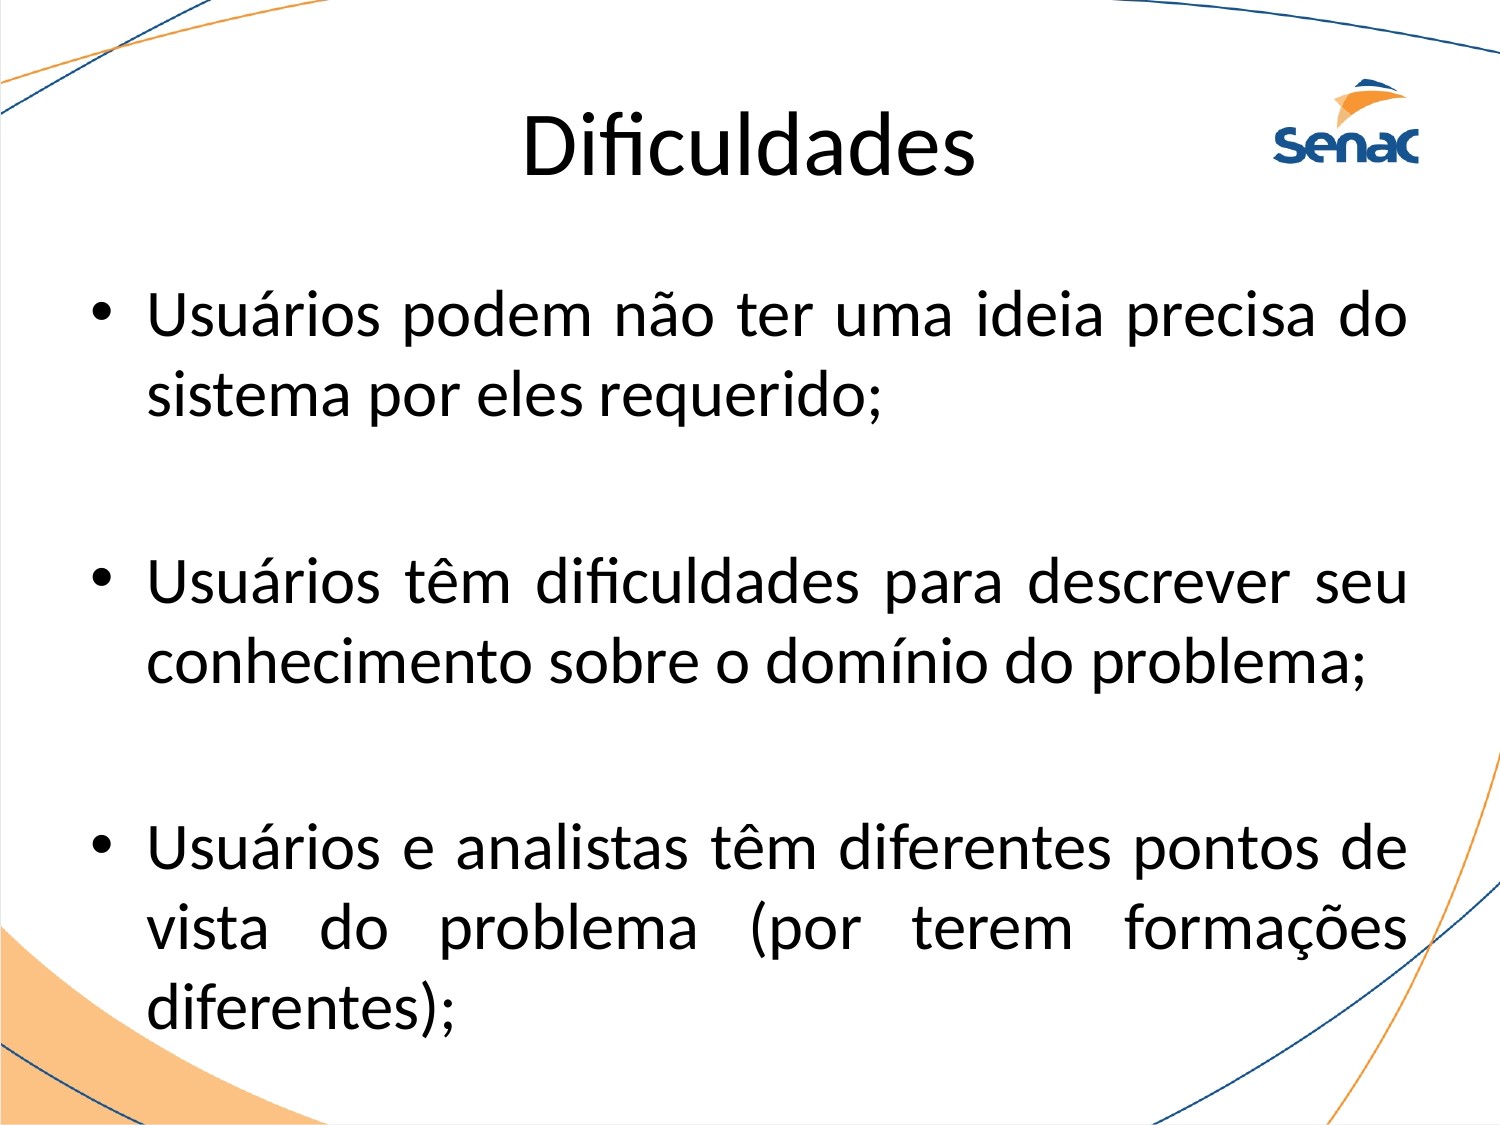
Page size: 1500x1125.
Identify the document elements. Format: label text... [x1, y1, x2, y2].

title Dificuldades [74, 44, 1426, 233]
picture [0, 0, 1500, 1125]
list Usuários podem não ter uma ideia precisa do sistema por eles requerido; Usuários têm dificuldades para descrever seu conhecimento sobre o domínio do problema; Usuários e analistas têm diferentes pontos de vista do problema (por terem formações diferentes); [74, 262, 1426, 1006]
